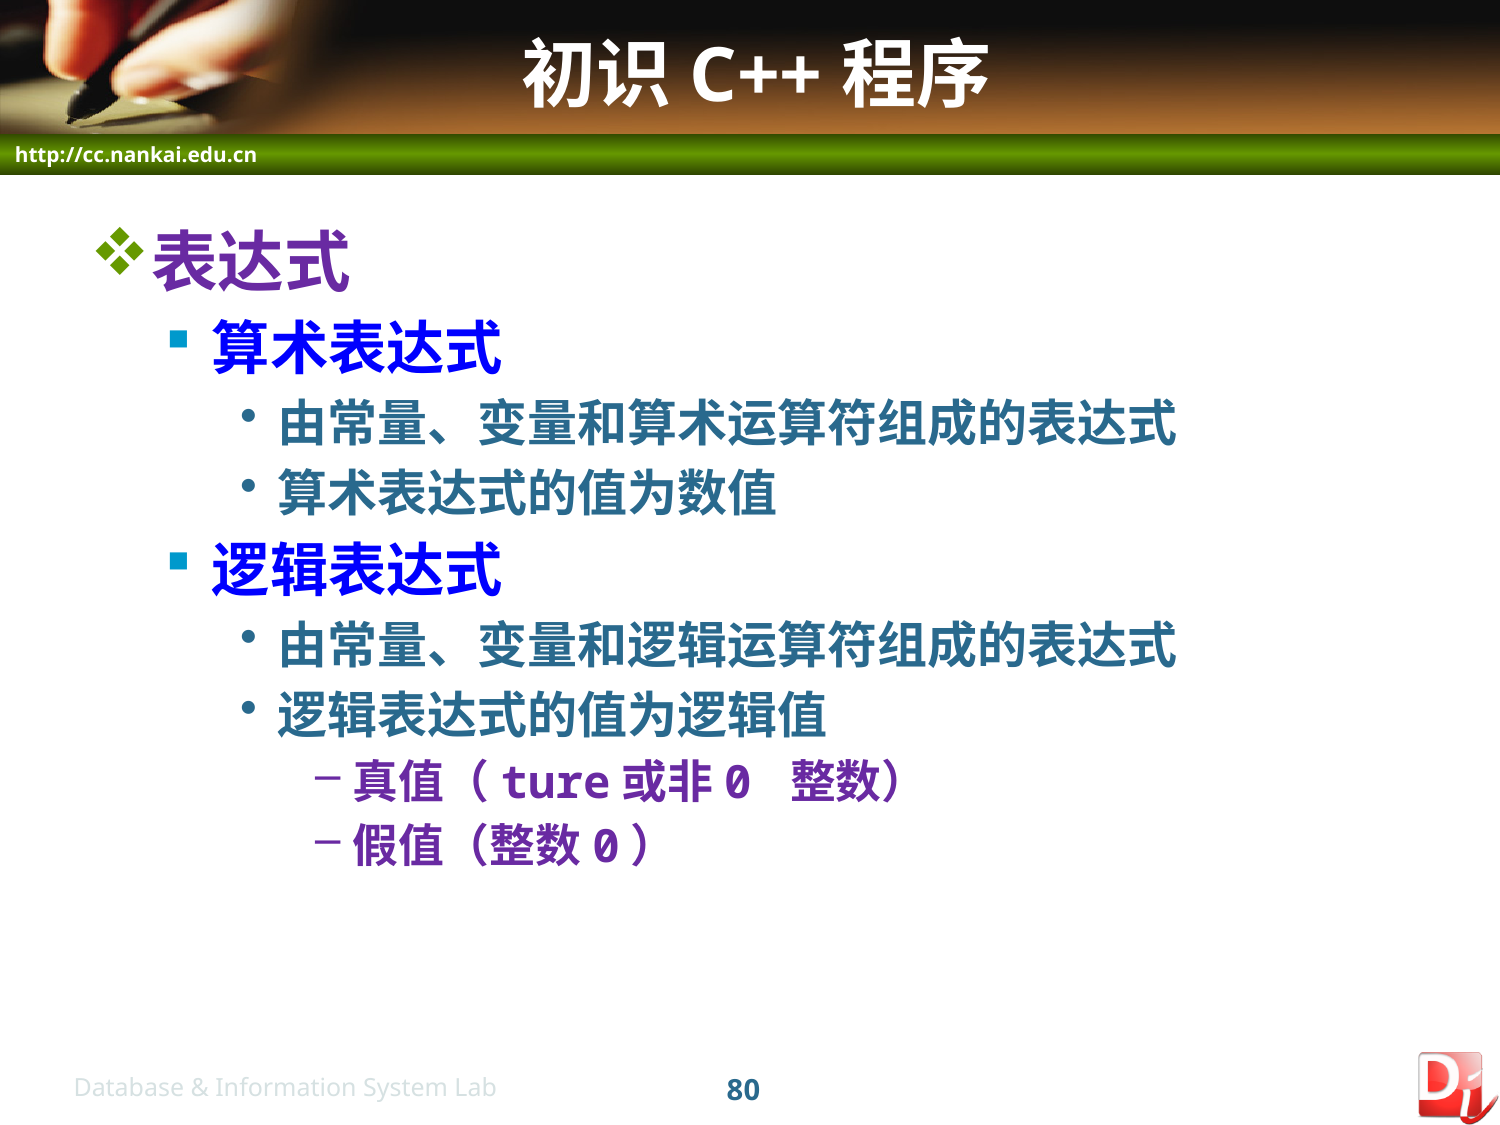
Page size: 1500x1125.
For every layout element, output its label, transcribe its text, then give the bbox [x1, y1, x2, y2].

footer Database & Information System Lab [58, 1064, 598, 1114]
picture [1417, 1052, 1500, 1125]
title 初识C++程序 [74, 24, 1438, 118]
slide_number 80 [607, 1063, 880, 1112]
picture [0, 0, 1500, 134]
list 表达式 算术表达式 由常量、变量和算术运算符组成的表达式 算术表达式的值为数值 逻辑表达式 由常量、变量和逻辑运算符组成的表达式 逻辑表达式的值为逻辑值 真值（ture或非0 整数） 假值（整数0） [74, 212, 1413, 1038]
